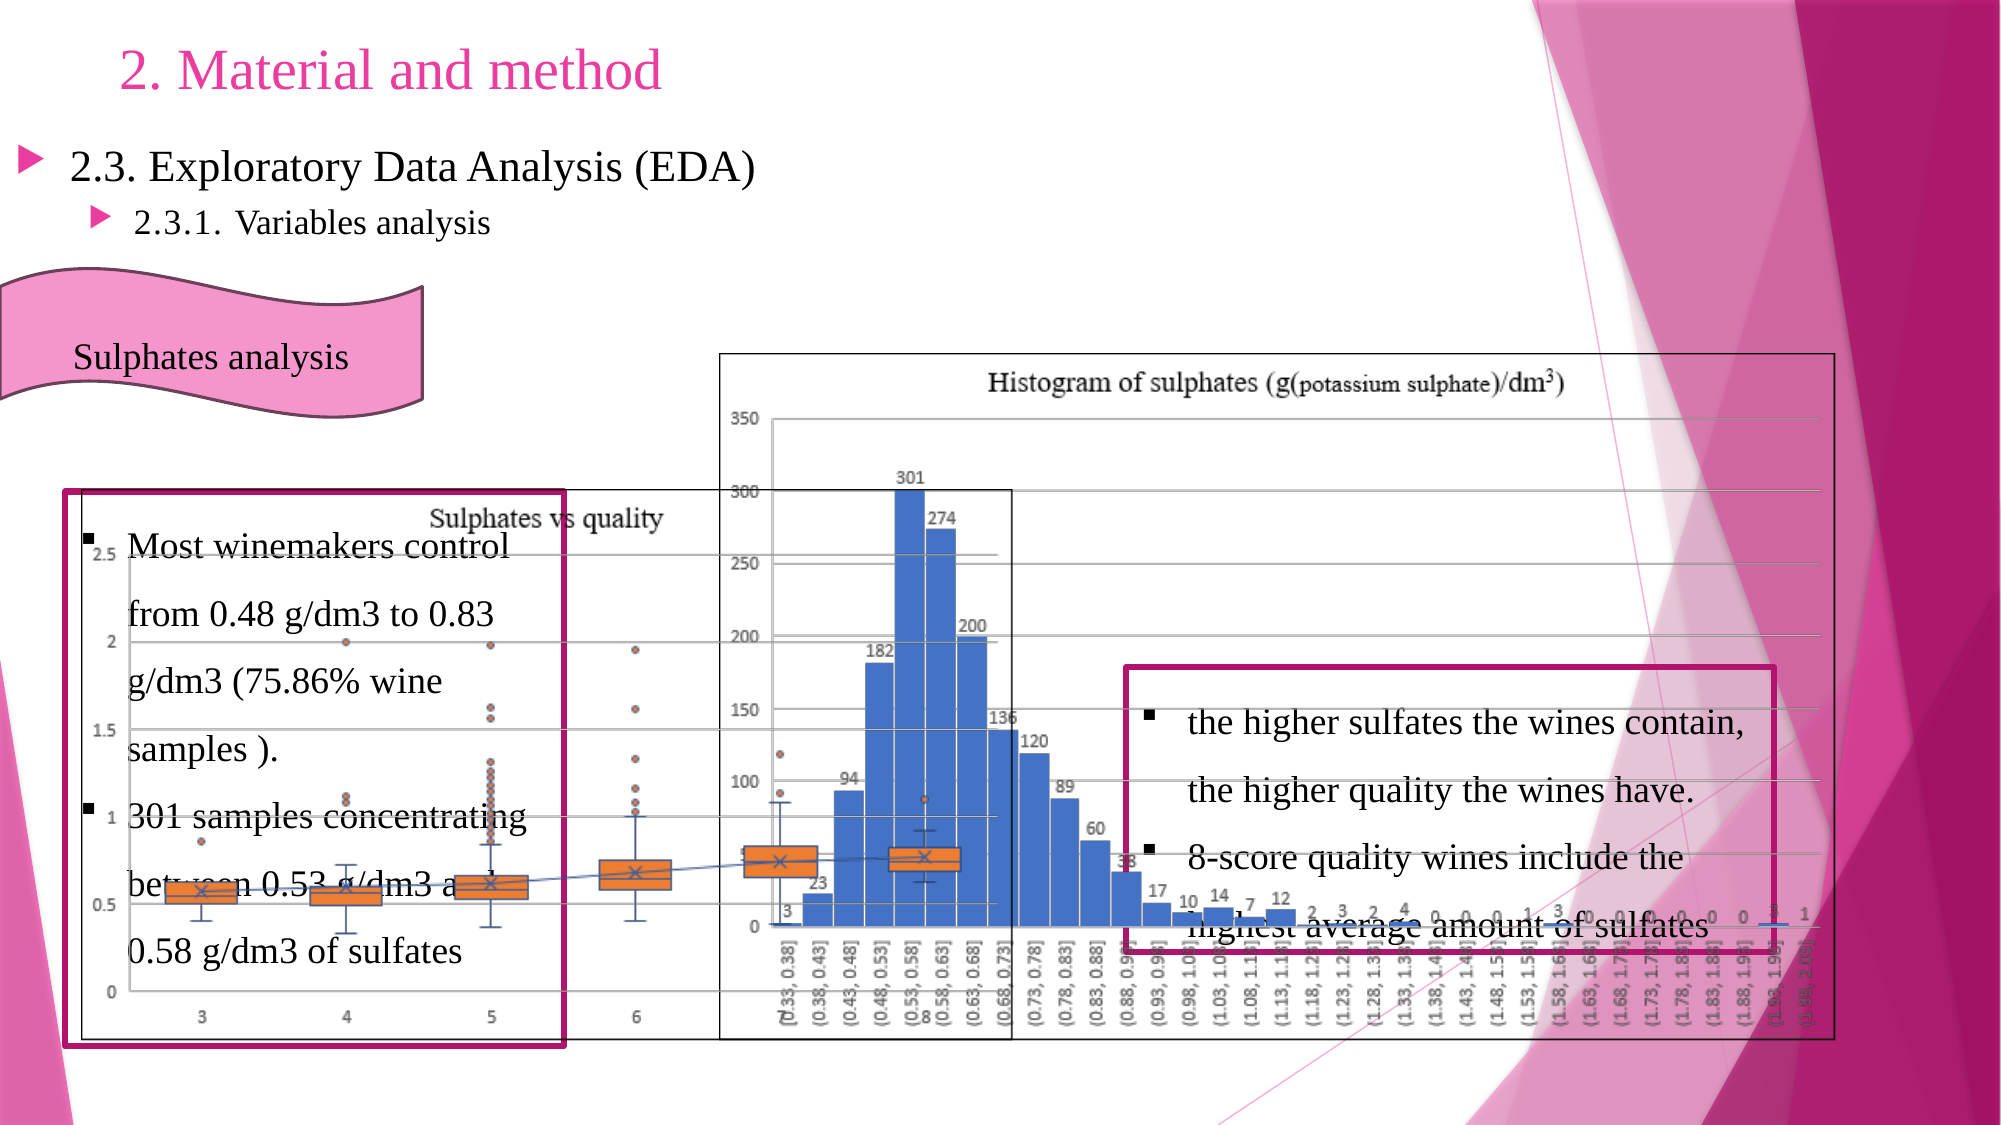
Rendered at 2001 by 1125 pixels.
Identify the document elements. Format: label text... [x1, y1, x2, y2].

title 2. Material and method [104, 24, 1516, 113]
text_box Most winemakers control from 0.48 g/dm3 to 0.83 g/dm3 (75.86% wine samples ). 301 samples concentrating between 0.53 g/dm3 and 0.58 g/dm3 of sulfates [65, 491, 564, 1047]
list 2.3. Exploratory Data Analysis (EDA) 2.3.1. Variables analysis [0, 129, 1411, 251]
text_box Sulphates analysis [0, 267, 424, 419]
picture [81, 353, 1837, 1042]
